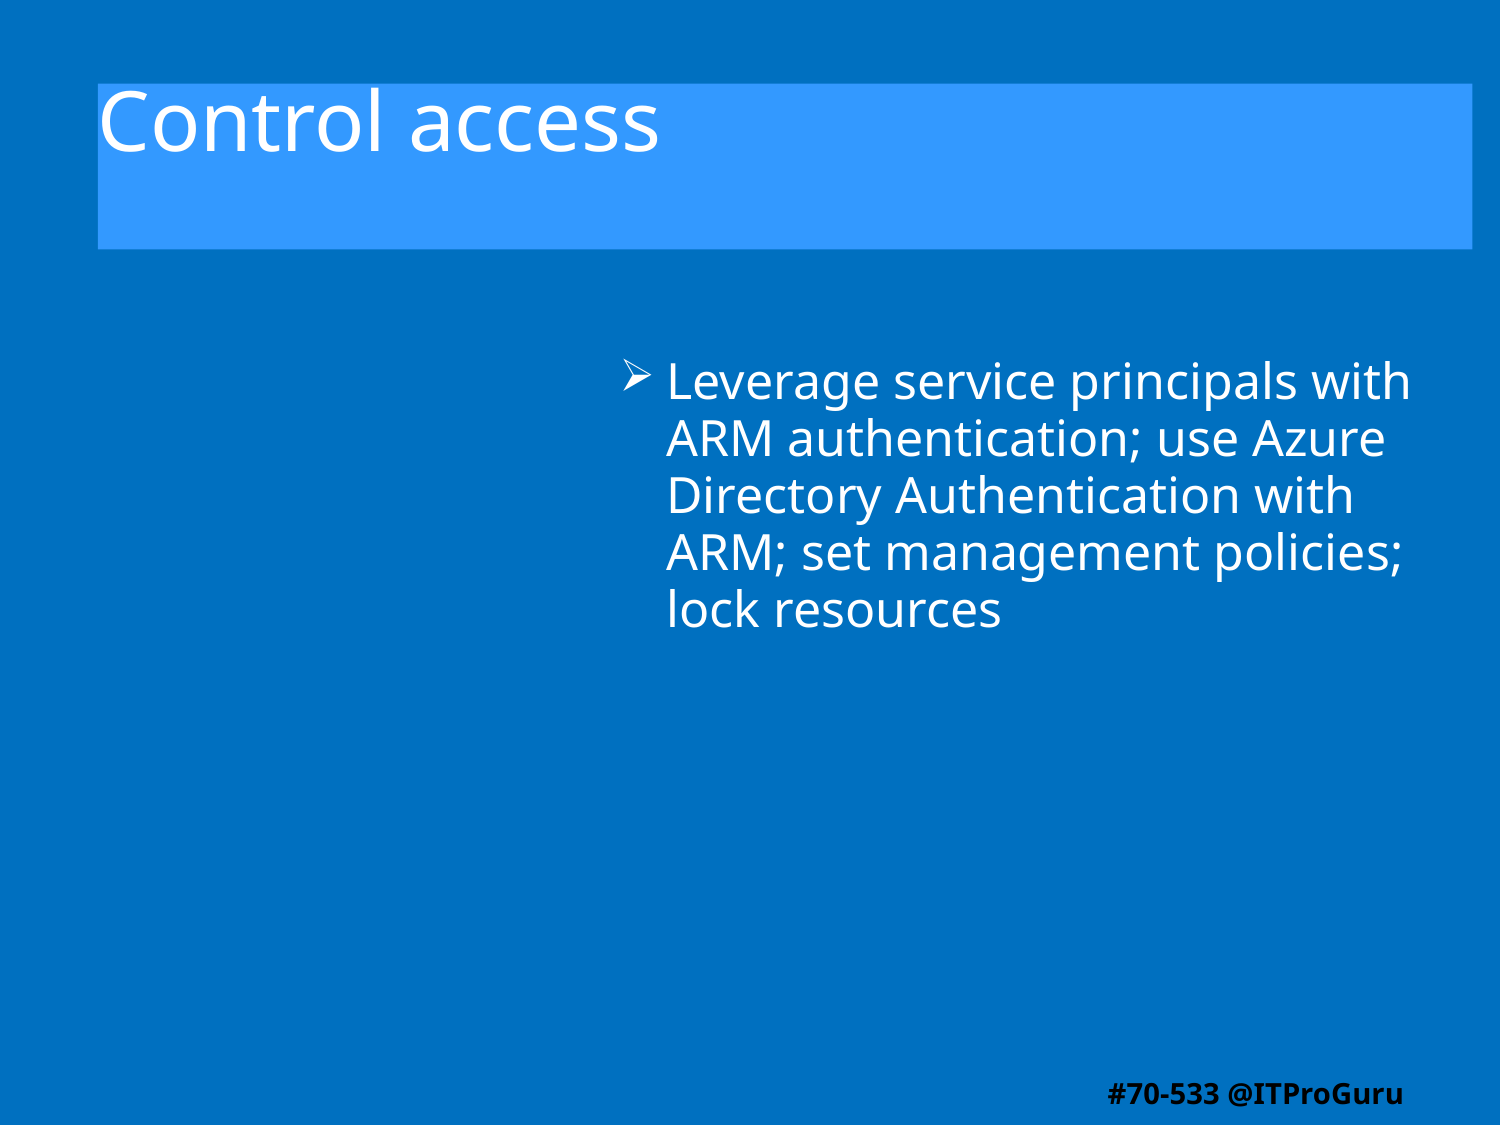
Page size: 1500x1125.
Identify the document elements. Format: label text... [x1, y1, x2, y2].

subtitle Leverage service principals with ARM authentication; use Azure Directory Authentication with ARM; set management policies; lock resources [604, 345, 1473, 958]
title Control access [97, 83, 1473, 250]
